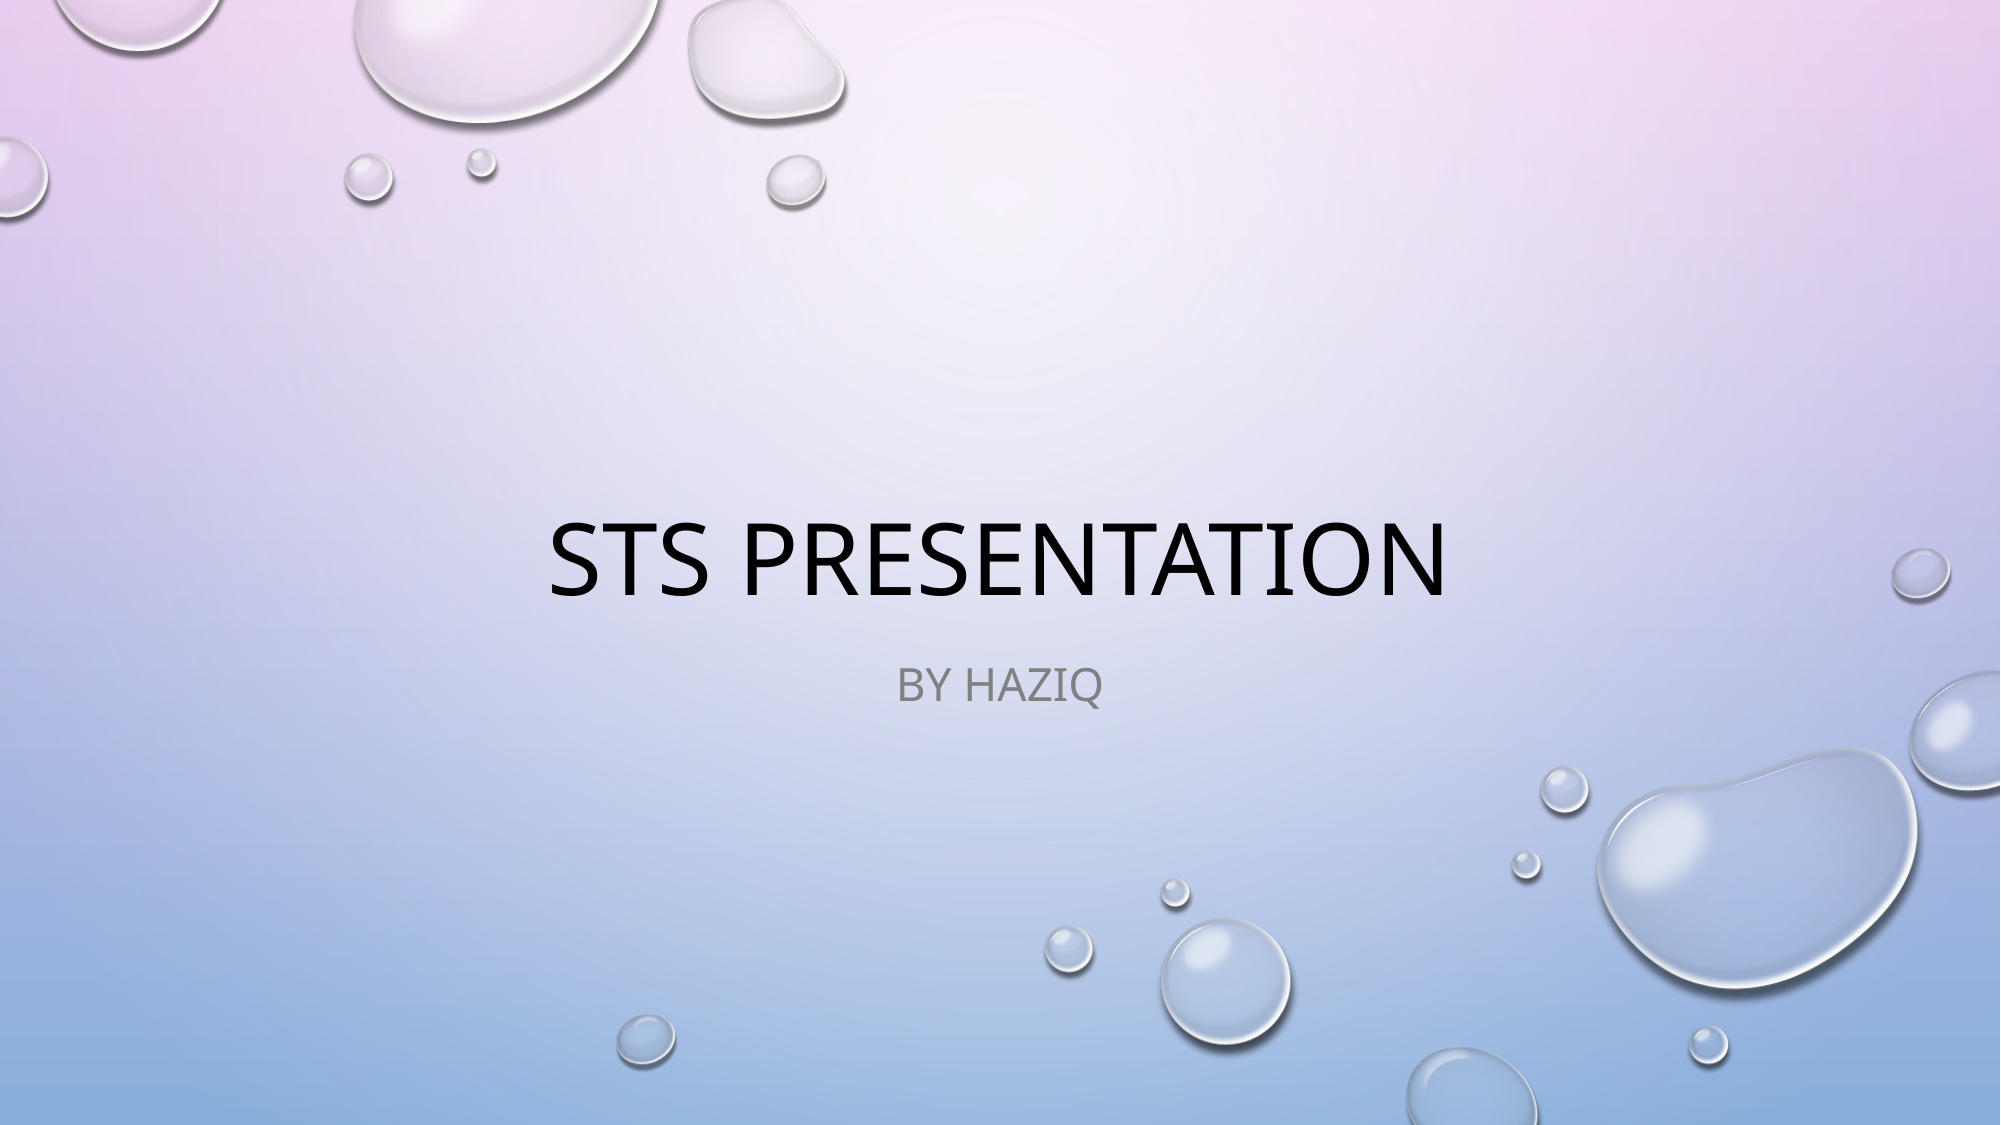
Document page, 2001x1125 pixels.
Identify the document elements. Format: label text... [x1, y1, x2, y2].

subtitle By haziq [287, 637, 1713, 863]
picture [0, 0, 2000, 1125]
title STS Presentation [287, 213, 1713, 625]
